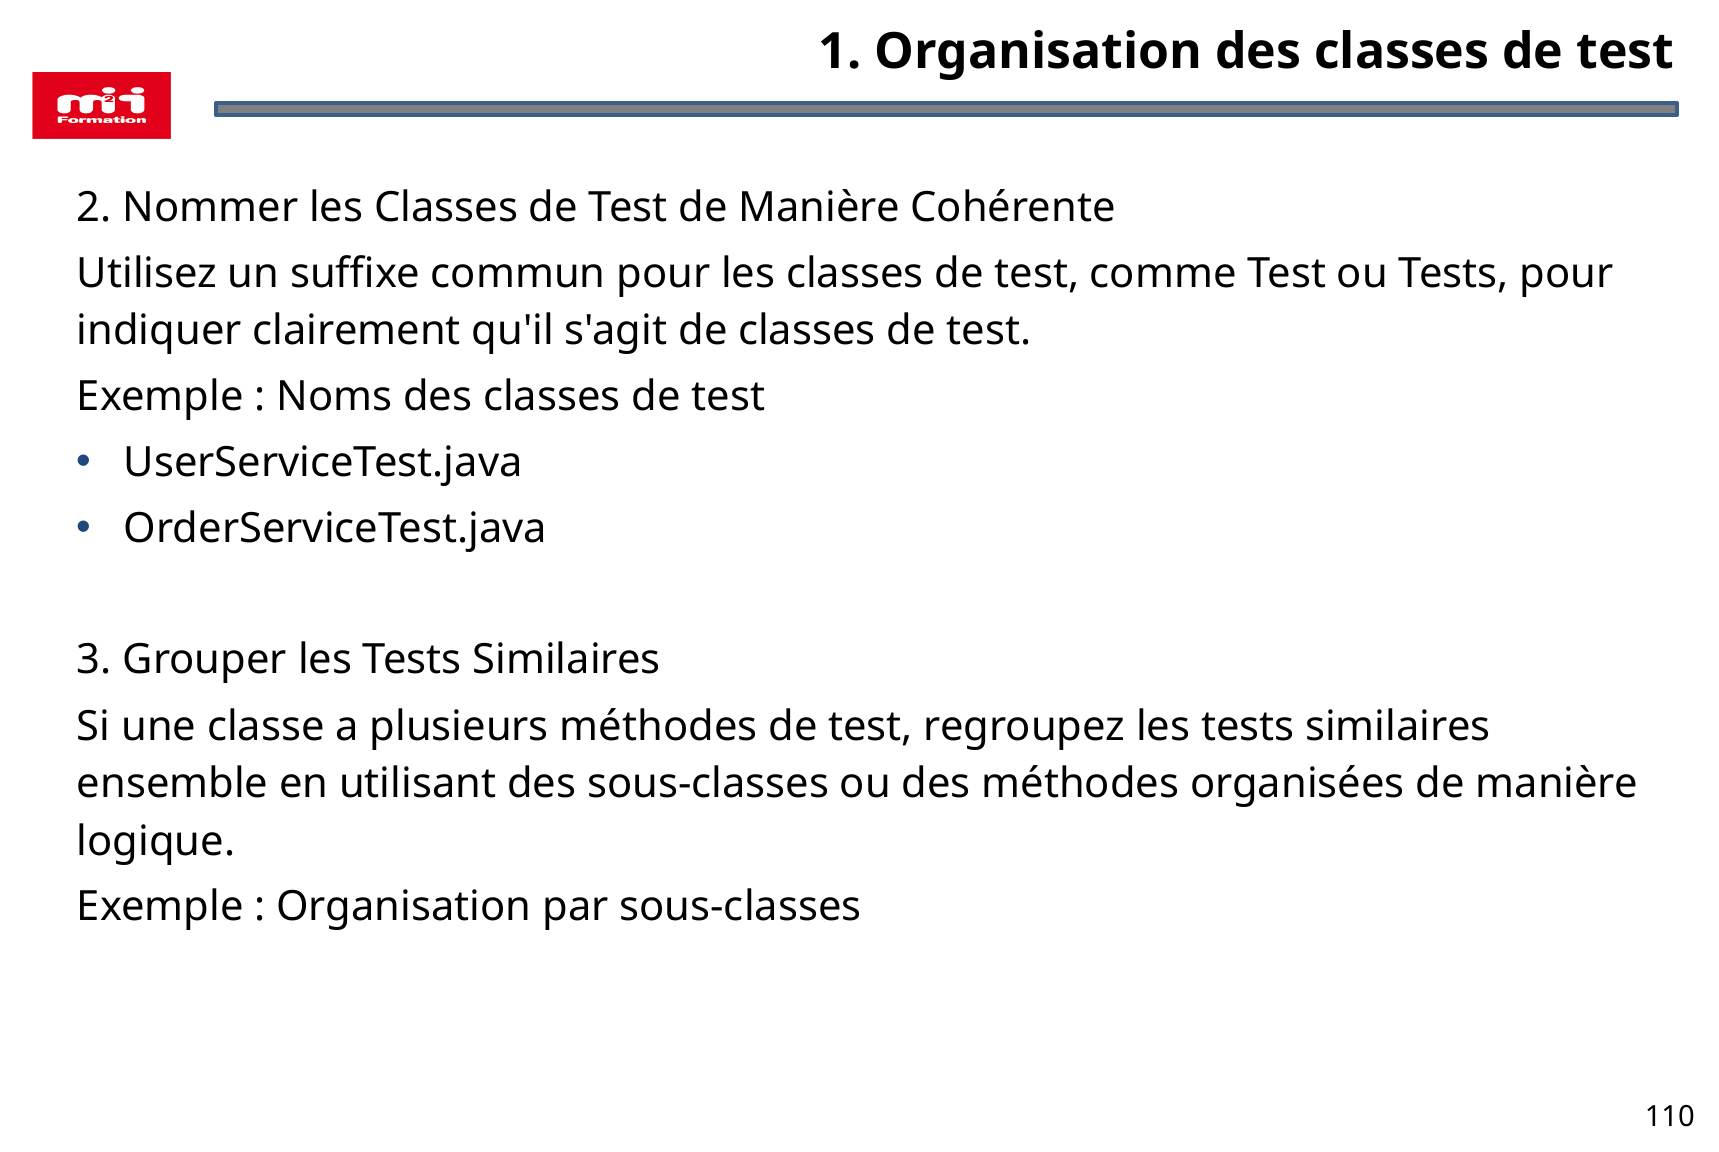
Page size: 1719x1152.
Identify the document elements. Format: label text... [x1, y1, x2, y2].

text_box 2. Nommer les Classes de Test de Manière Cohérente Utilisez un suffixe commun pour les classes de test, comme Test ou Tests, pour indiquer clairement qu'il s'agit de classes de test. Exemple : Noms des classes de test UserServiceTest.java OrderServiceTest.java 3. Grouper les Tests Similaires Si une classe a plusieurs méthodes de test, regroupez les tests similaires ensemble en utilisant des sous-classes ou des méthodes organisées de manière logique. Exemple : Organisation par sous-classes [32, 164, 1687, 1003]
picture [32, 71, 171, 139]
slide_number 110 [1620, 1090, 1719, 1152]
text_box 1. Organisation des classes de test [292, 19, 1675, 80]
